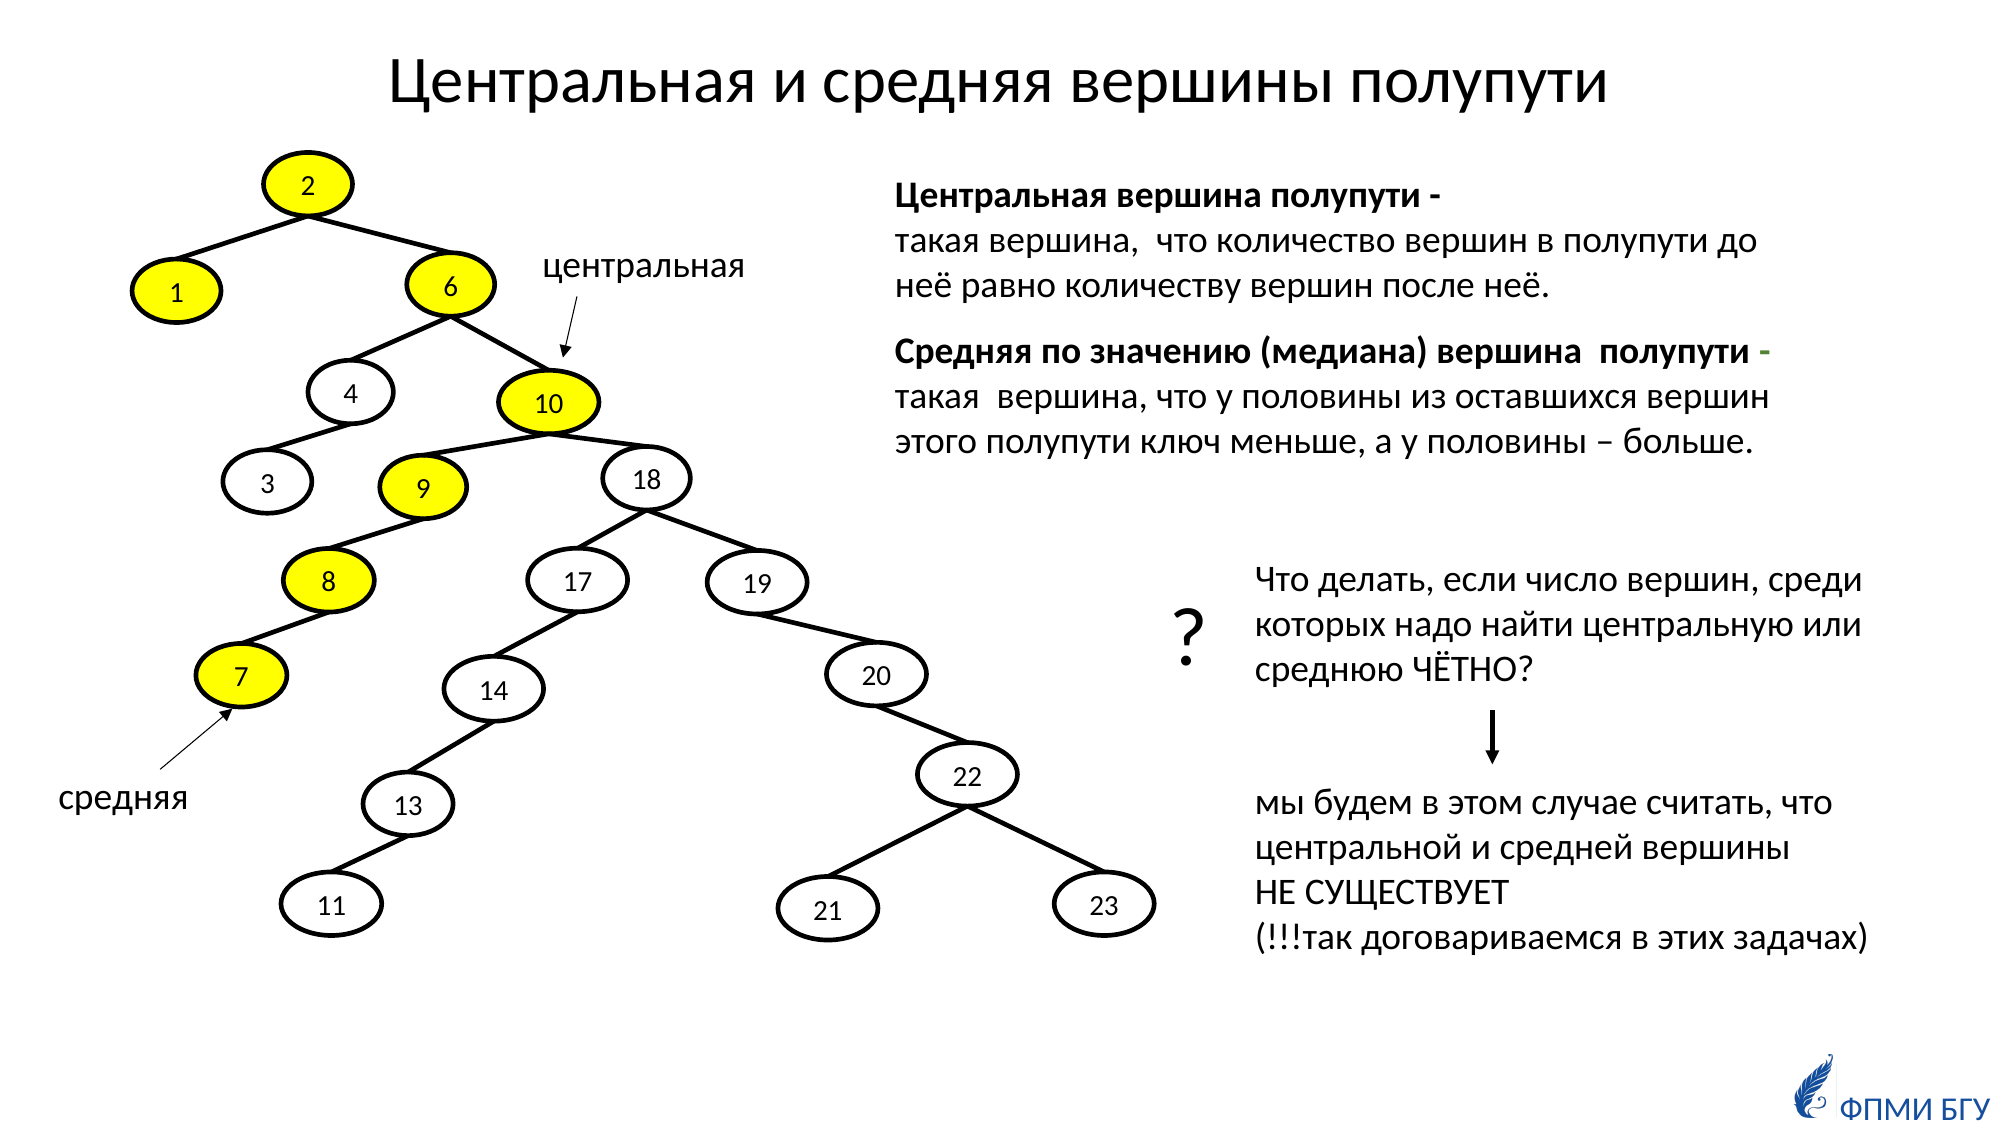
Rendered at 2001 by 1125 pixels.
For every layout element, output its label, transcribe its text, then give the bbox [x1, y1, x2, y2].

text_box Средняя по значению (медиана) вершина полупути -такая вершина, что у половины из оставшихся вершин этого полупути ключ меньше, а у половины – больше. [1155, 318, 1831, 469]
text_box средняя [43, 764, 132, 825]
text_box Центральная и средняя вершины полупути [374, 28, 1626, 124]
picture [1793, 1053, 1837, 1118]
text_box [132, 152, 1155, 941]
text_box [160, 708, 233, 770]
text_box мы будем в этом случае считать, что центральной и средней вершины НЕ СУЩЕСТВУЕТ (!!!так договариваемся в этих задачах) [1240, 769, 1958, 964]
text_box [562, 296, 577, 358]
text_box ФПМИ БГУ [1830, 1087, 2000, 1125]
text_box Что делать, если число вершин, среди которых надо найти центральную или среднюю ЧЁТНО? [1240, 546, 1921, 741]
text_box ? [1155, 574, 1223, 690]
text_box Центральная вершина полупути - такая вершина, что количество вершин в полупути до неё равно количеству вершин после неё. [1155, 162, 1799, 312]
